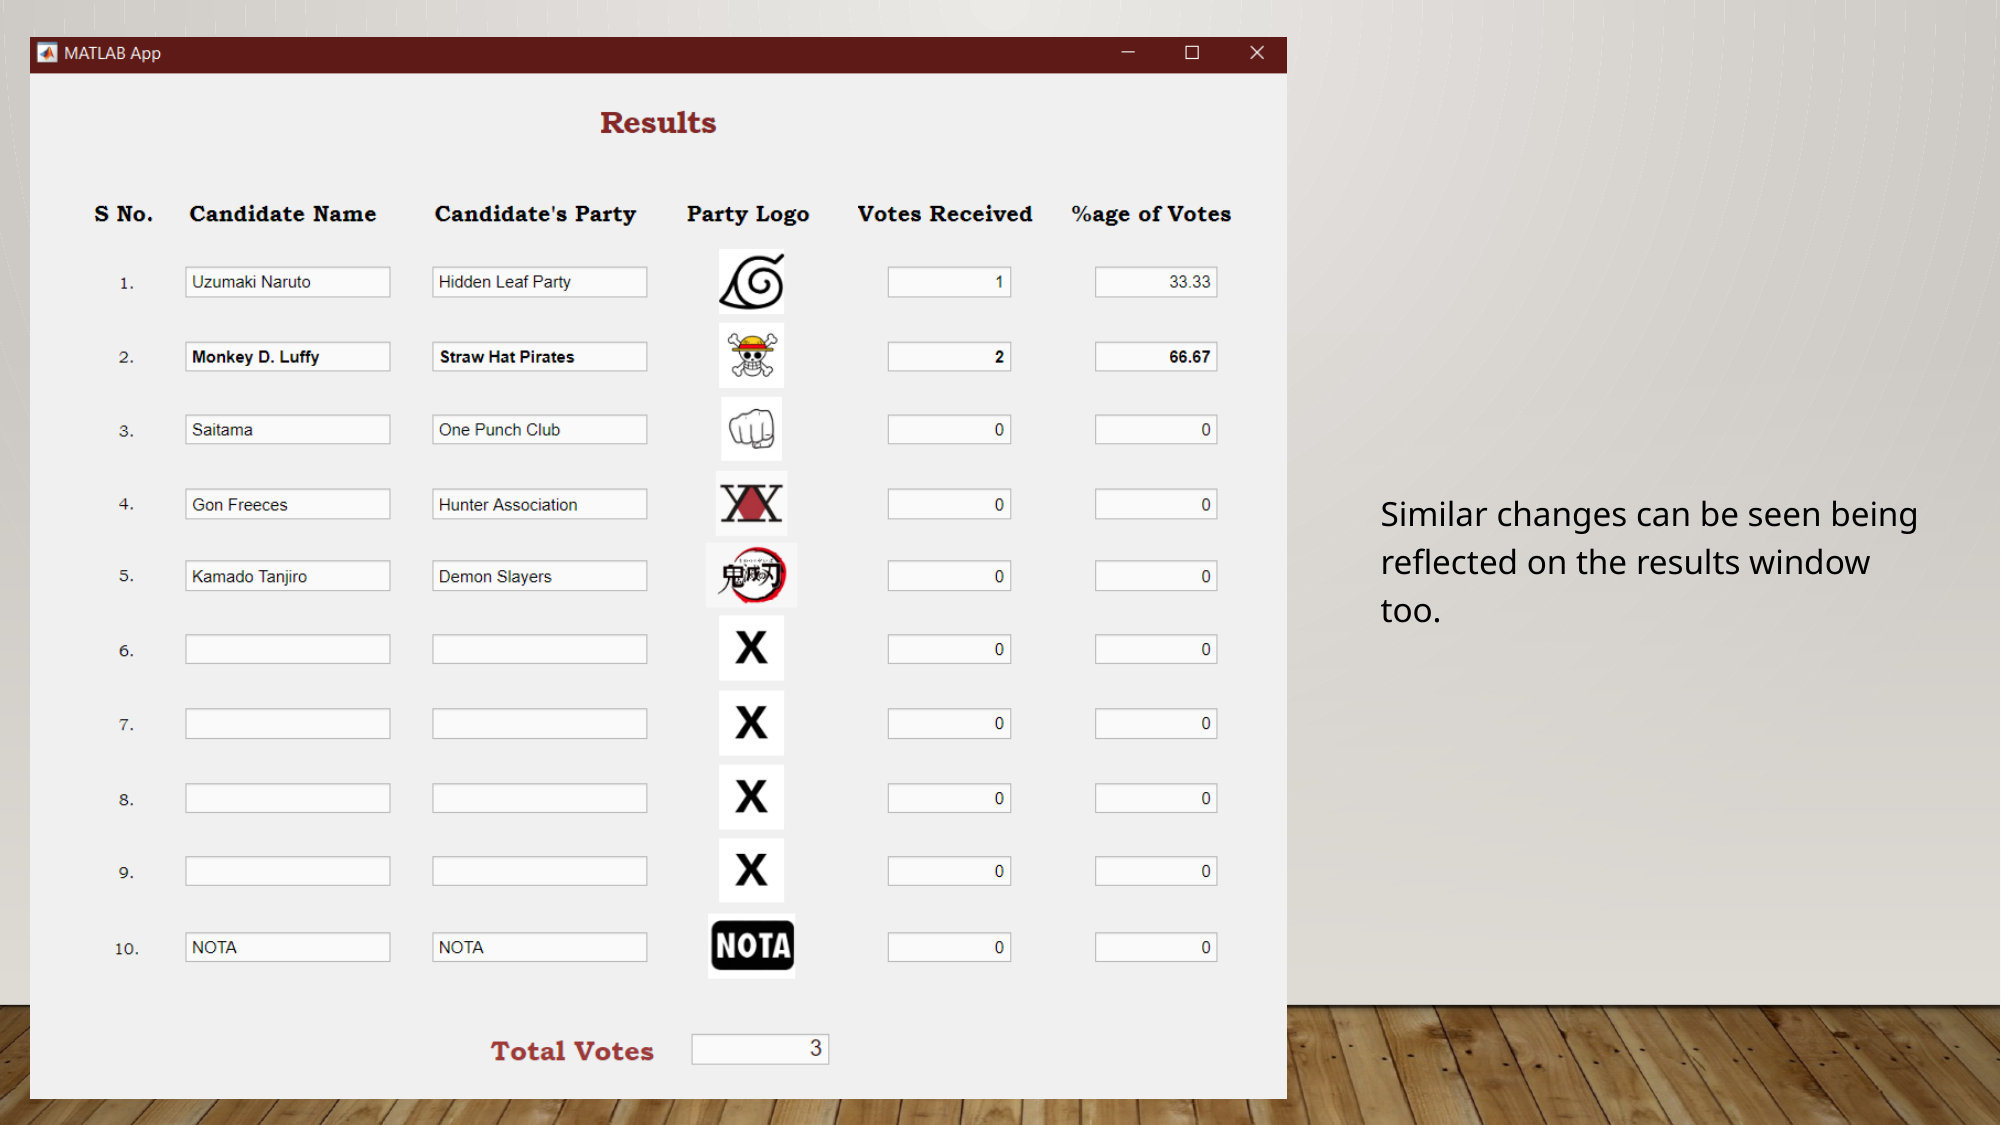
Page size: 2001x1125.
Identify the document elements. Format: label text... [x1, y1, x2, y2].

list Similar changes can be seen being reflected on the results window too. [1365, 477, 1936, 847]
picture [0, 37, 2000, 1125]
